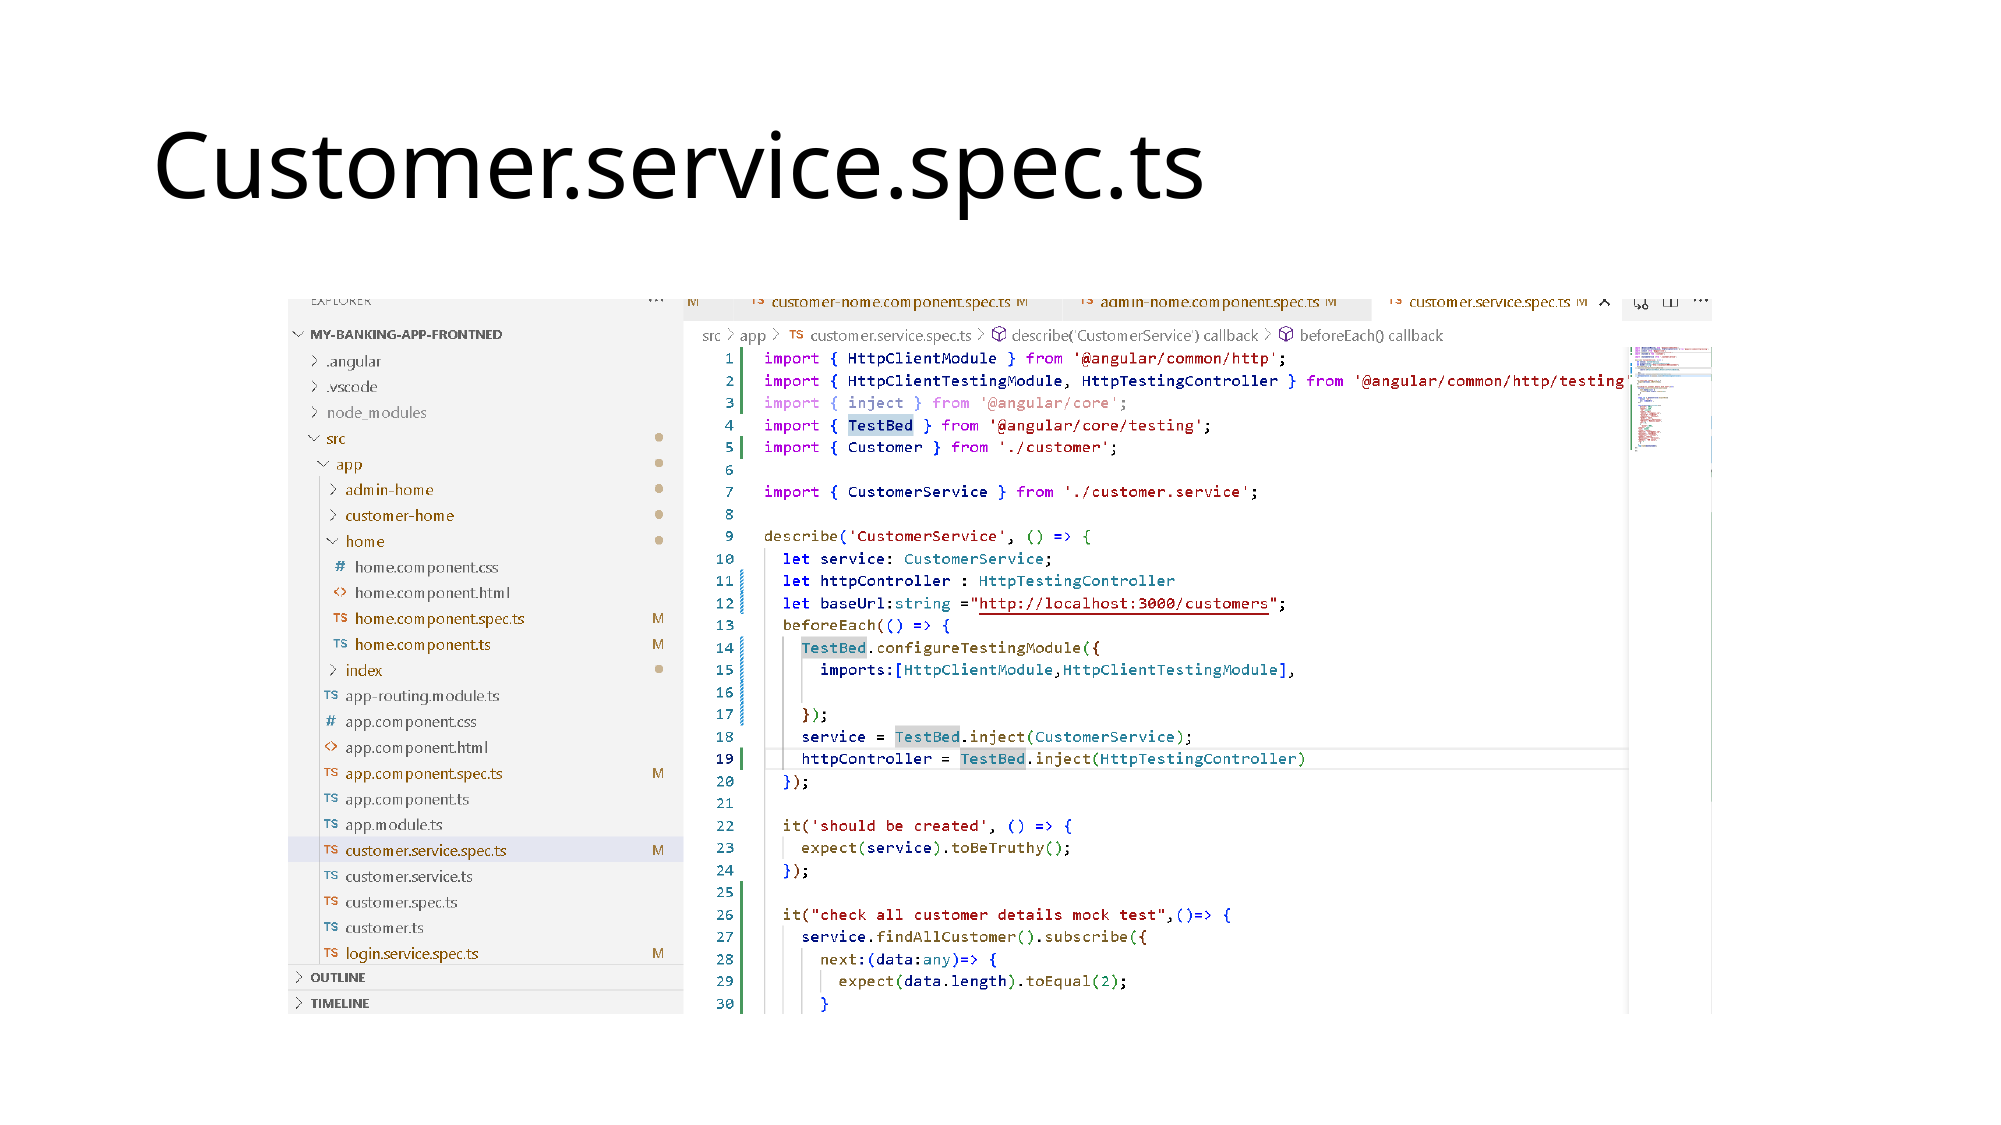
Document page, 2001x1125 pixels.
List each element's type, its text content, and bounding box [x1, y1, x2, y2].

title Customer.service.spec.ts [137, 59, 1863, 278]
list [288, 299, 1712, 1014]
